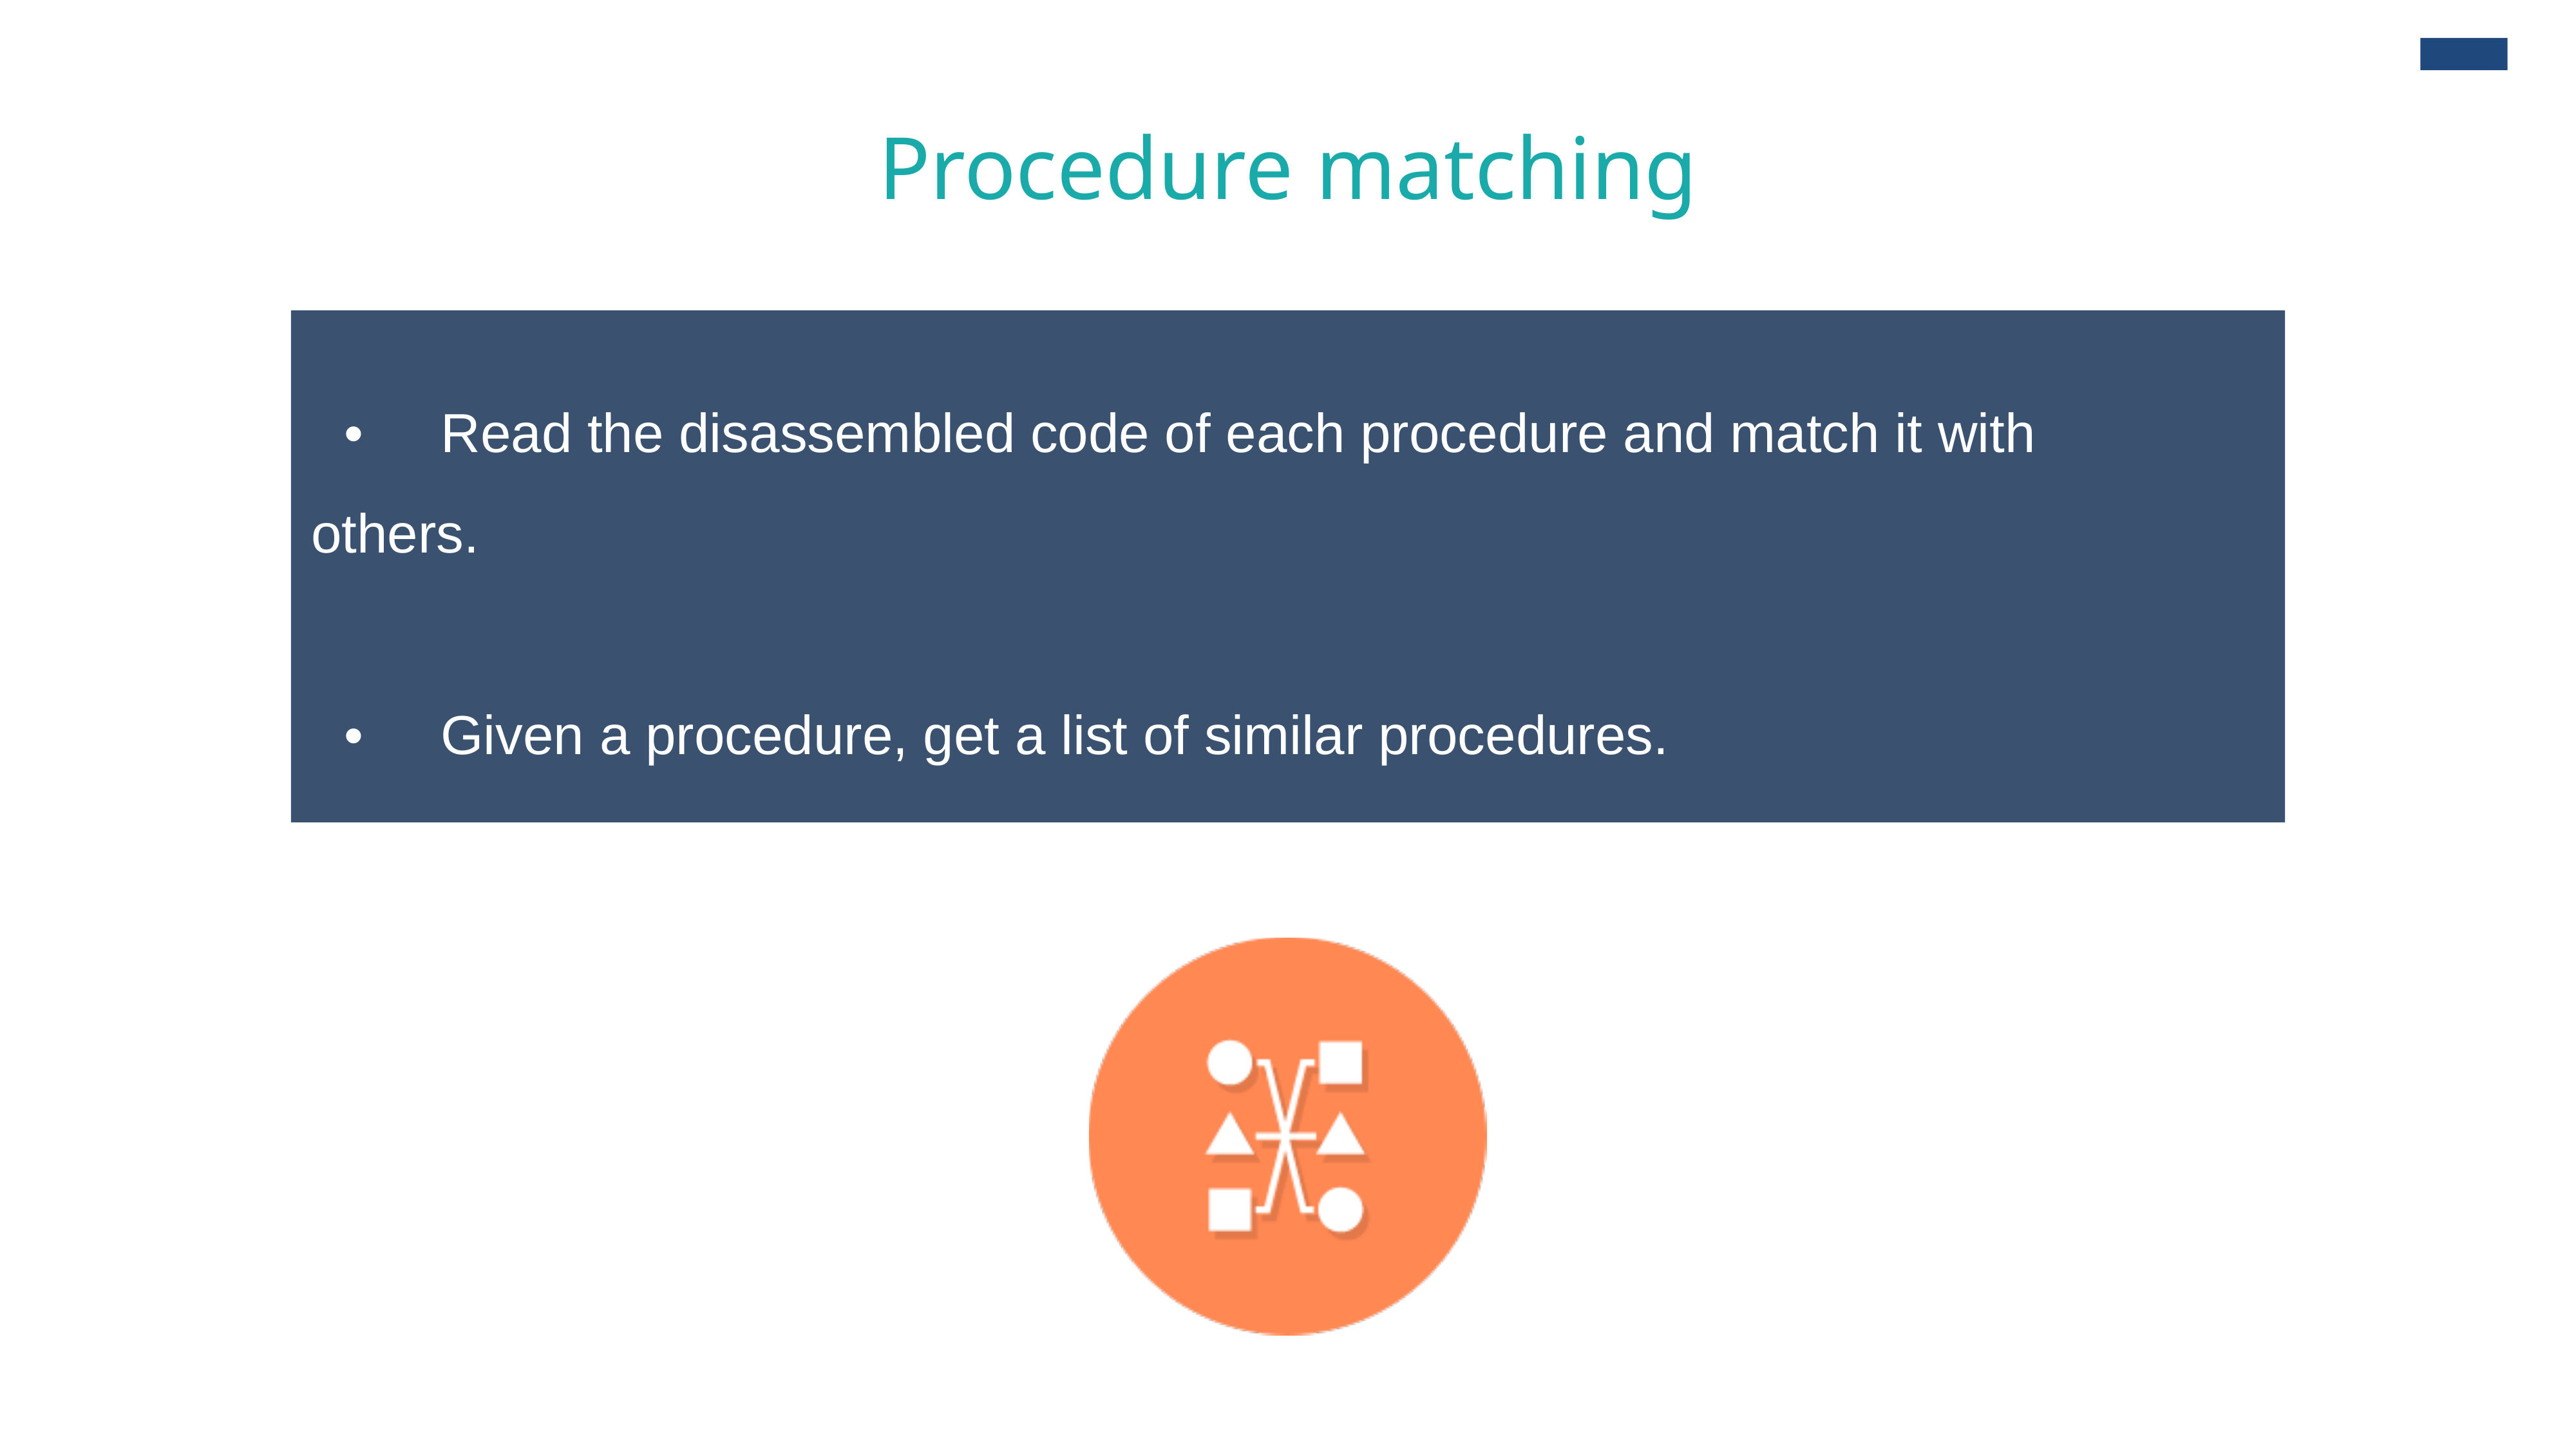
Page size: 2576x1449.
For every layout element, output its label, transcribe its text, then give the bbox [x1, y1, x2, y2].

text_box Procedure matching [147, 100, 2429, 230]
picture [1088, 938, 1488, 1336]
slide_number [2420, 37, 2508, 71]
text_box [290, 310, 2286, 822]
text_box • Read the disassembled code of each procedure and match it with others. • Given a procedure, get a list of similar procedures. [290, 358, 2139, 871]
